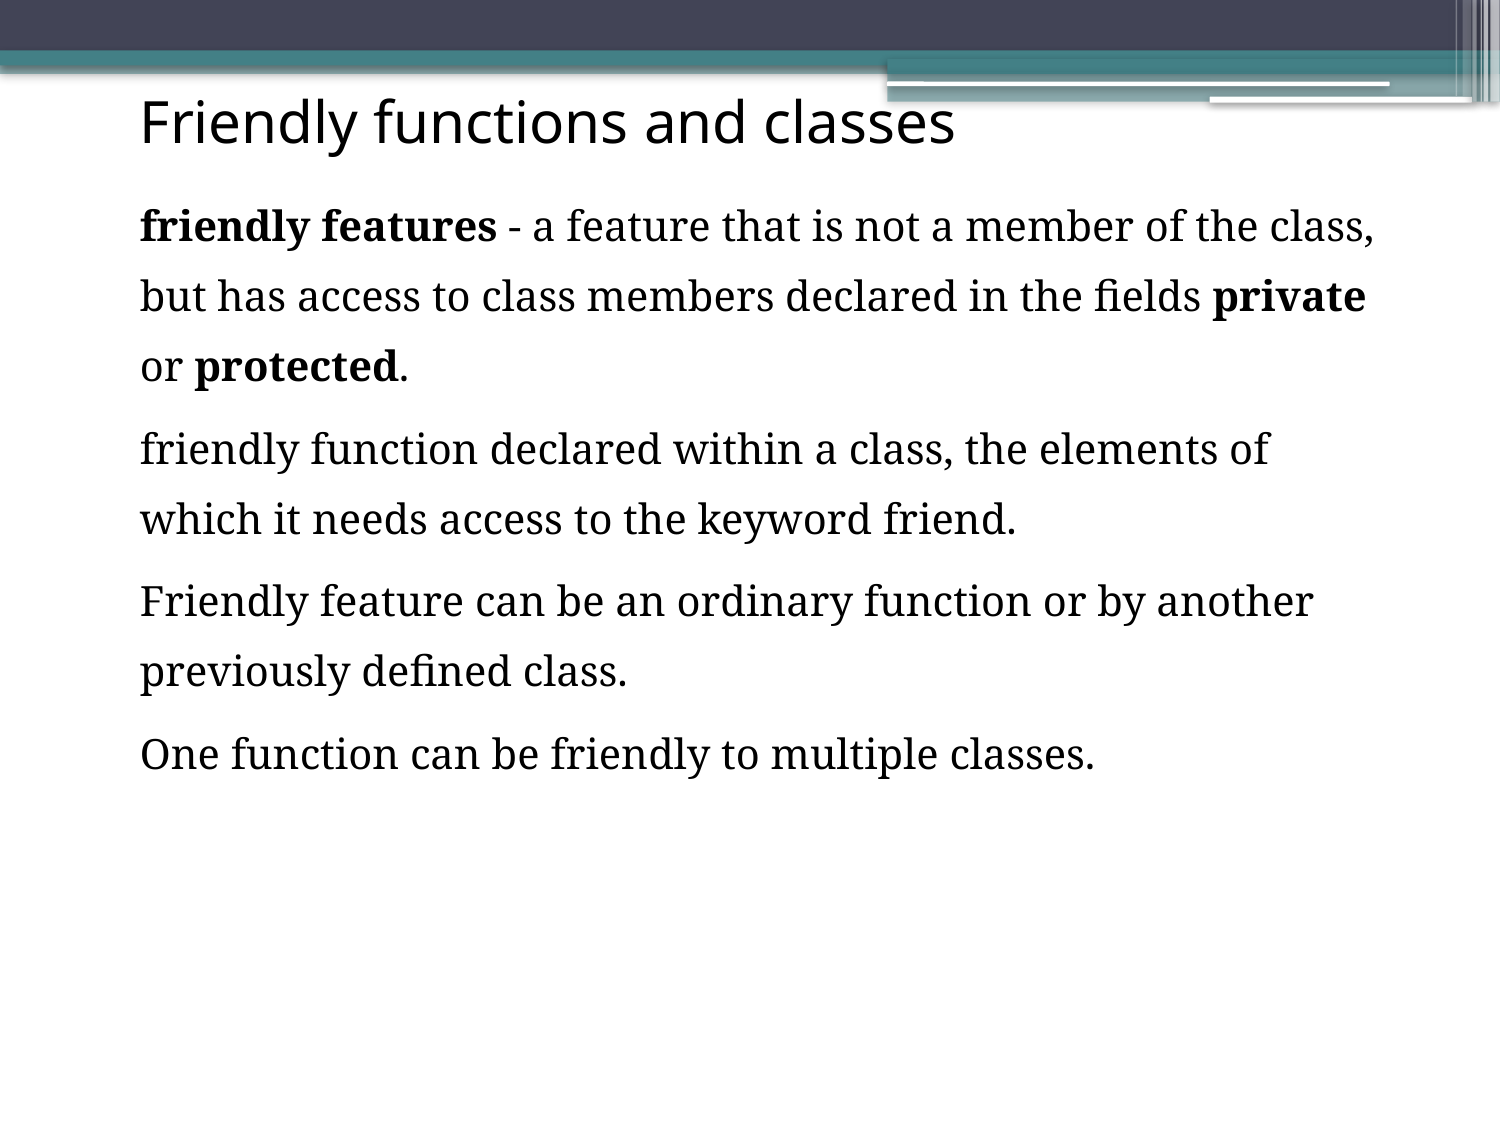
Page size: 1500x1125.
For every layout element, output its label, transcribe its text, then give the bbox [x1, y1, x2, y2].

text_box friendly features - a feature that is not a member of the class, but has access to class members declared in the fields private or protected. friendly function declared within a class, the elements of which it needs access to the keyword friend. Friendly feature can be an ordinary function or by another previously defined class. One function can be friendly to multiple classes. [125, 172, 1400, 785]
text_box Friendly functions and classes [124, 78, 1500, 163]
